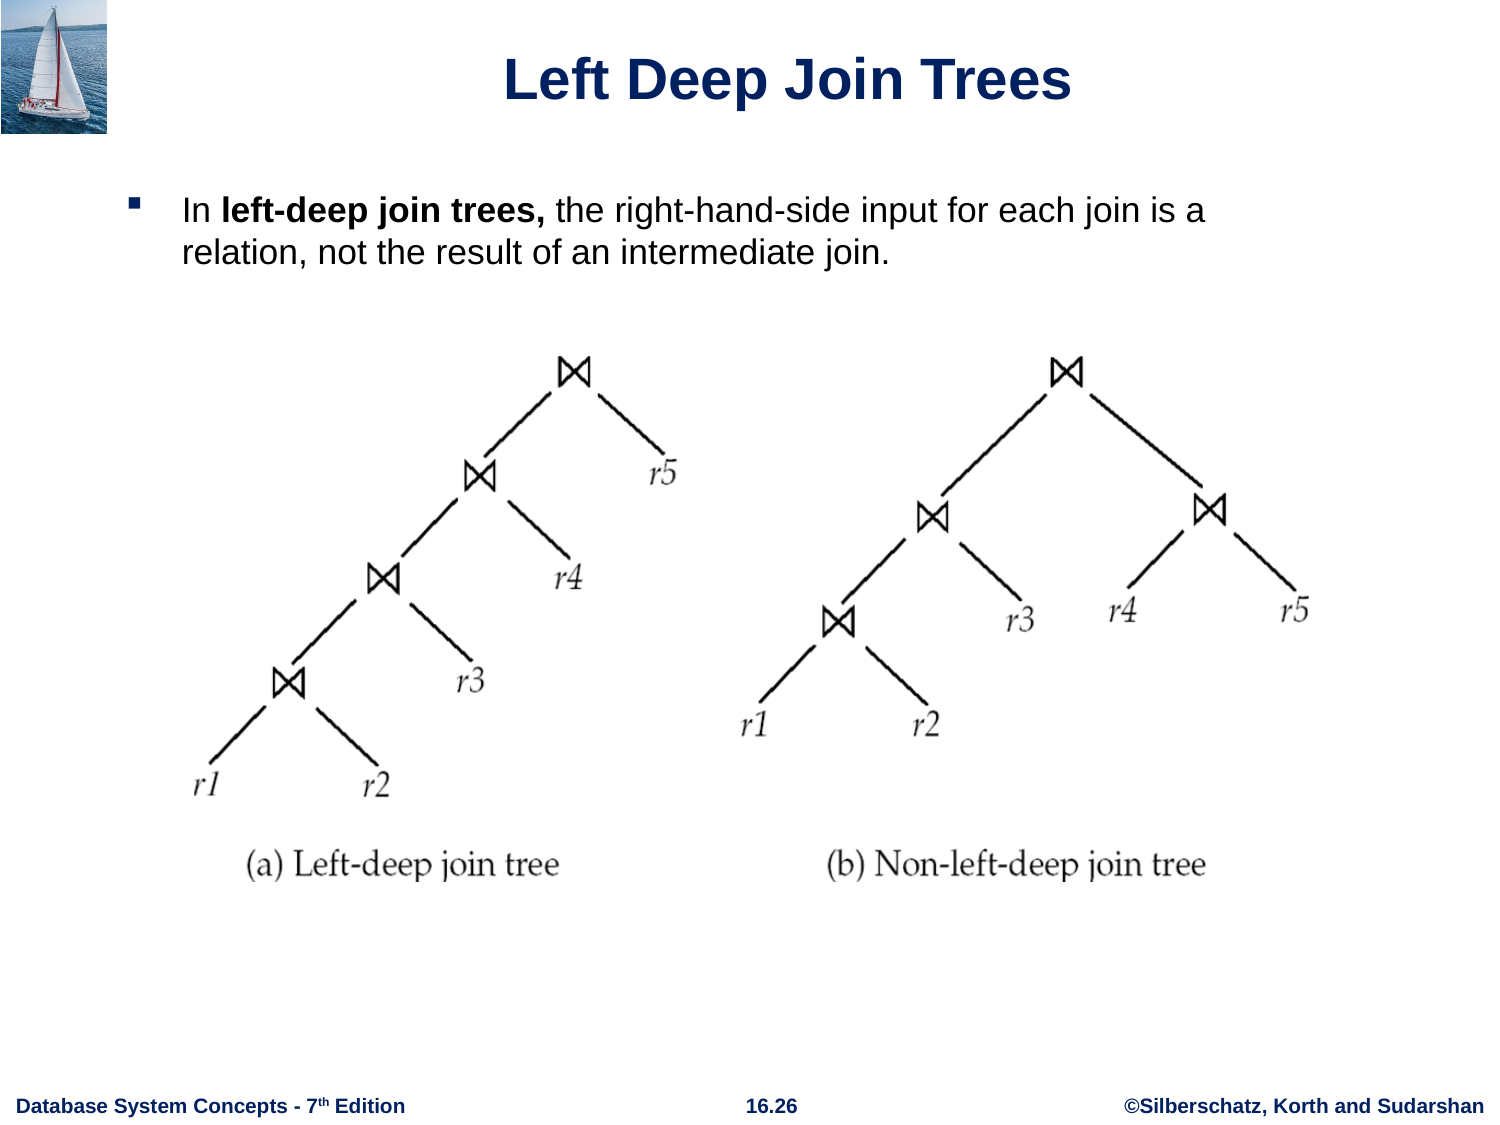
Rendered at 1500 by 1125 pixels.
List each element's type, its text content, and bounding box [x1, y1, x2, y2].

list In left-deep join trees, the right-hand-side input for each join is a relation, not the result of an intermediate join. [110, 179, 1275, 453]
title Left Deep Join Trees [125, 18, 1452, 120]
picture [1, 0, 107, 134]
picture [191, 354, 1309, 883]
